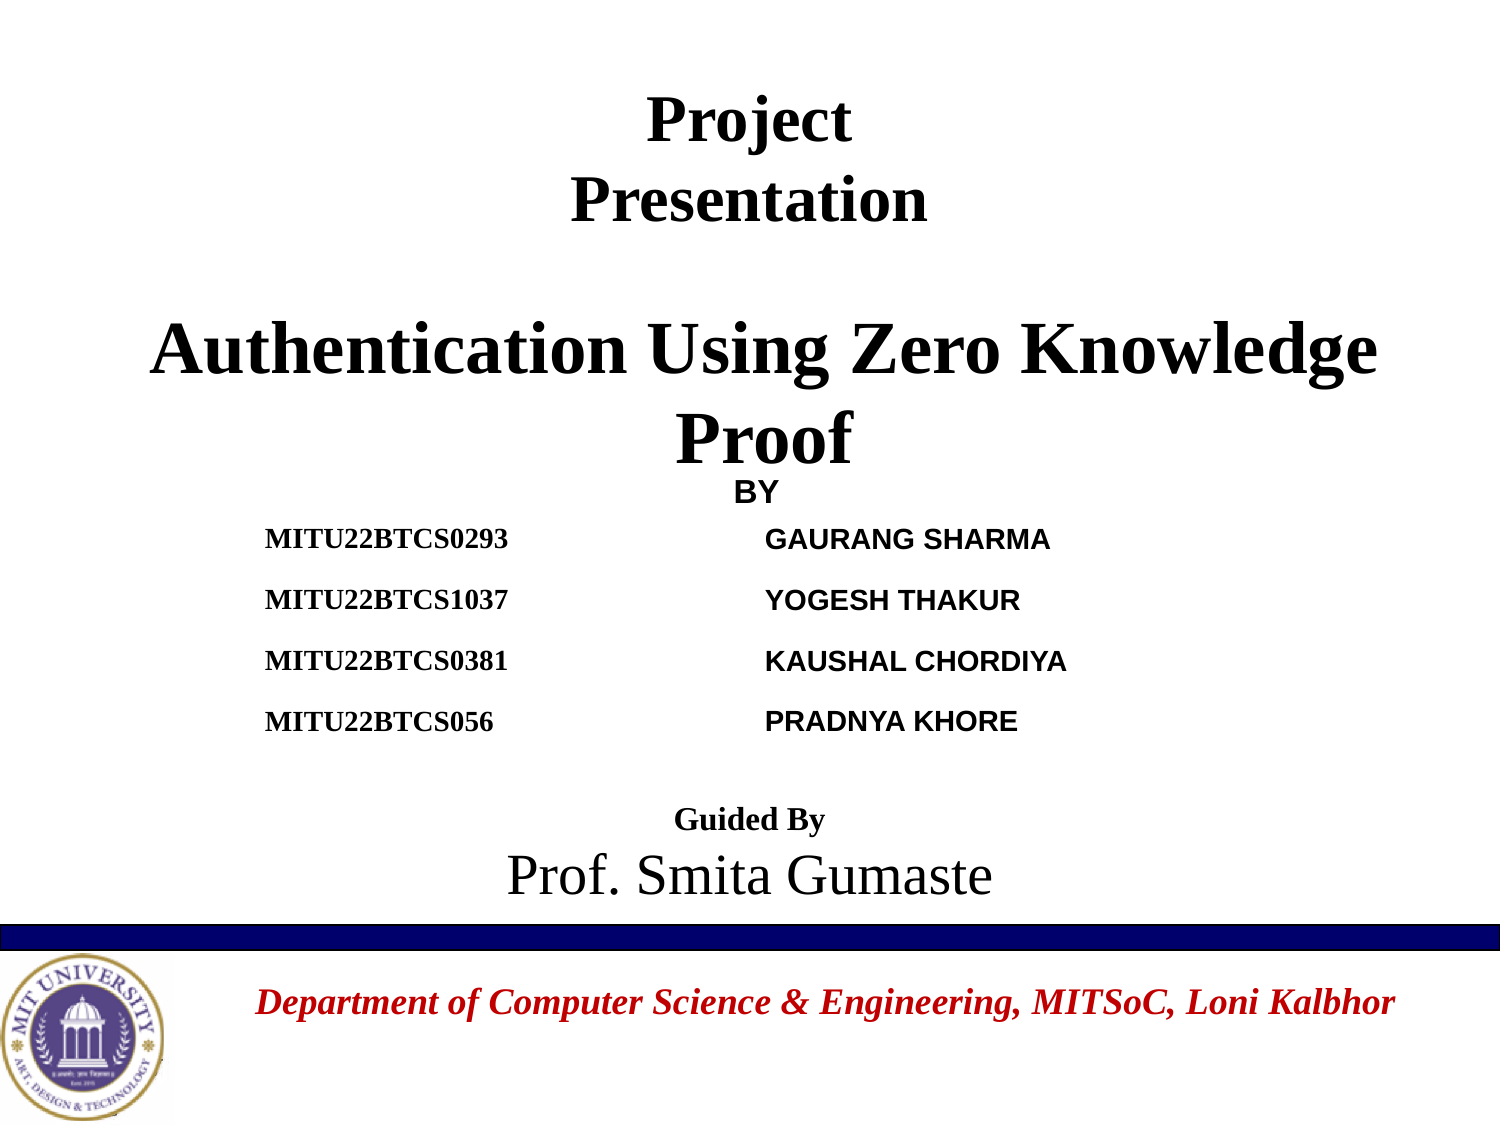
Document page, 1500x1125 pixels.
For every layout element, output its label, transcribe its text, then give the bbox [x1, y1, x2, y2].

table_cell KAUSHAL CHORDIYA [750, 637, 1250, 698]
table_cell YOGESH THAKUR [750, 576, 1250, 637]
table_cell MITU22BTCS0381 [250, 637, 750, 698]
table_header MITU22BTCS0293 [250, 515, 750, 576]
text_box BY [718, 462, 912, 518]
title Authentication Using Zero Knowledge Proof [58, 298, 1471, 481]
text_box Department of Computer Science & Engineering, MITSoC, Loni Kalbhor [209, 974, 1440, 1086]
table_cell MITU22BTCS056 [250, 698, 750, 759]
table_cell PRADNYA KHORE [750, 698, 1250, 759]
table_header GAURANG SHARMA [750, 515, 1250, 576]
table_cell MITU22BTCS1037 [250, 576, 750, 637]
picture [0, 953, 175, 1125]
text_box Project Presentation [472, 67, 1028, 243]
text_box Guided By Prof. Smita Gumaste [305, 759, 1194, 1034]
